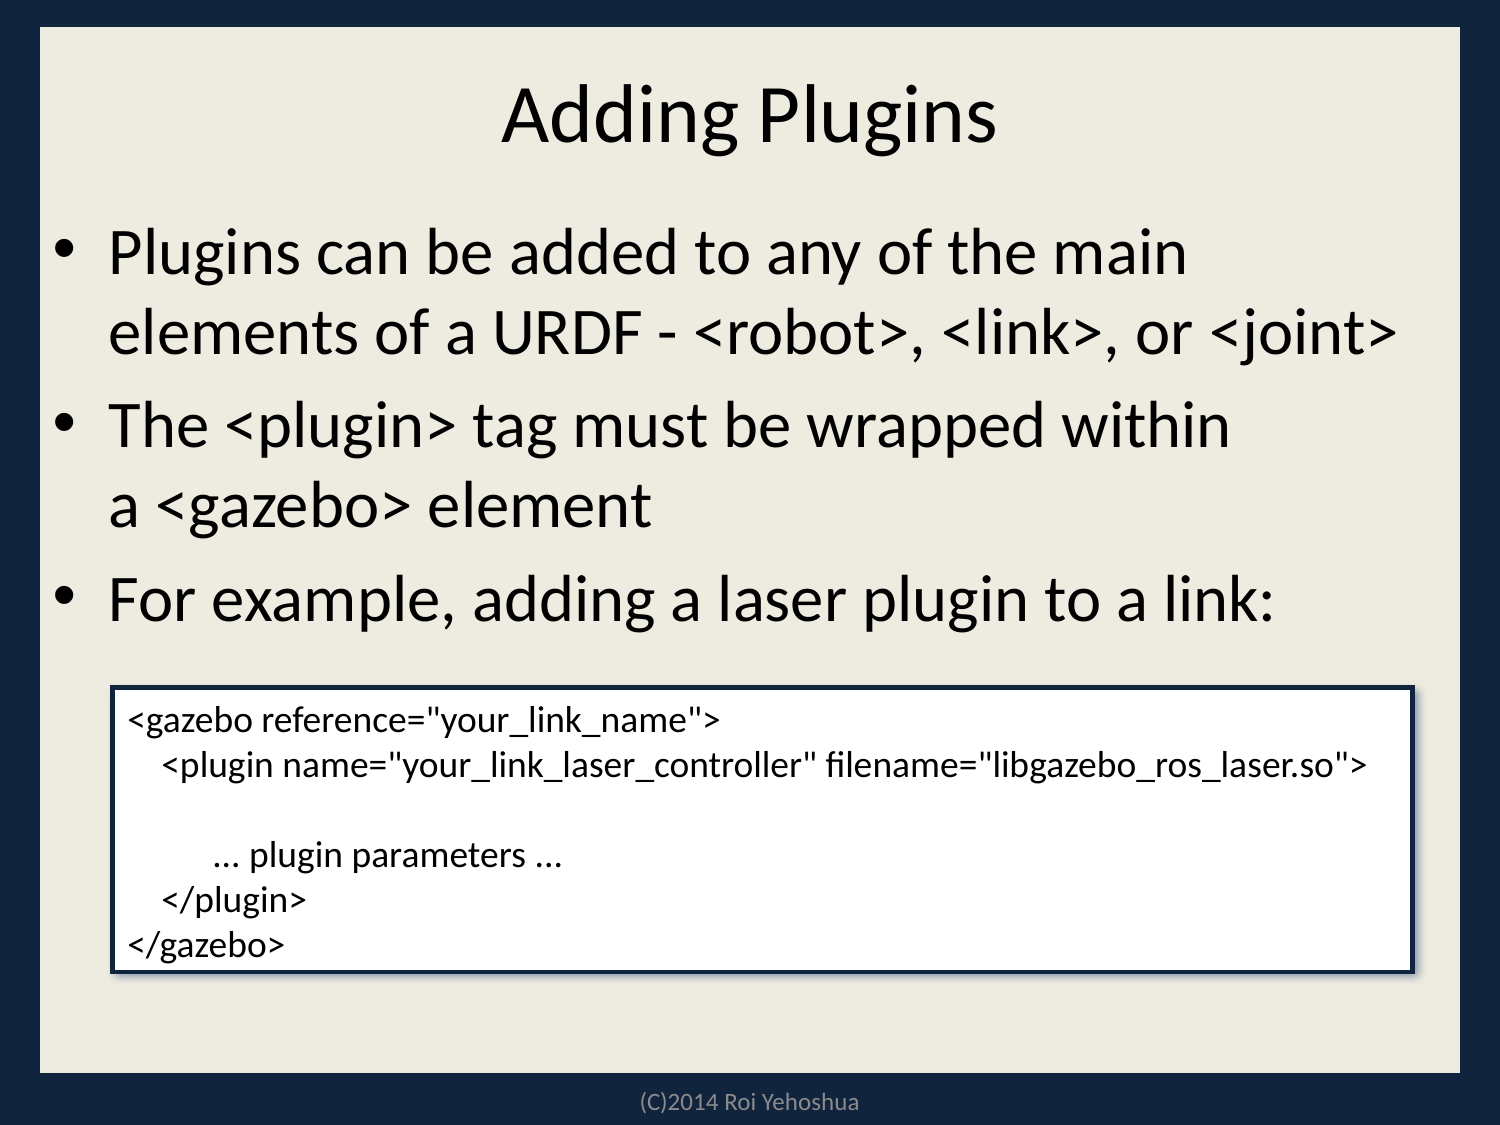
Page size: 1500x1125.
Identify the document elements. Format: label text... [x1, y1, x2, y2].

text_box <gazebo reference="your_link_name"> <plugin name="your_link_laser_controller" filename="libgazebo_ros_laser.so"> ... plugin parameters ... </plugin> </gazebo> [112, 687, 1413, 973]
list Plugins can be added to any of the main elements of a URDF - <robot>, <link>, or <joint> The <plugin> tag must be wrapped within a <gazebo> element For example, adding a laser plugin to a link: [37, 200, 1463, 1080]
title Adding Plugins [37, 31, 1463, 188]
footer (C)2014 Roi Yehoshua [512, 1074, 988, 1125]
